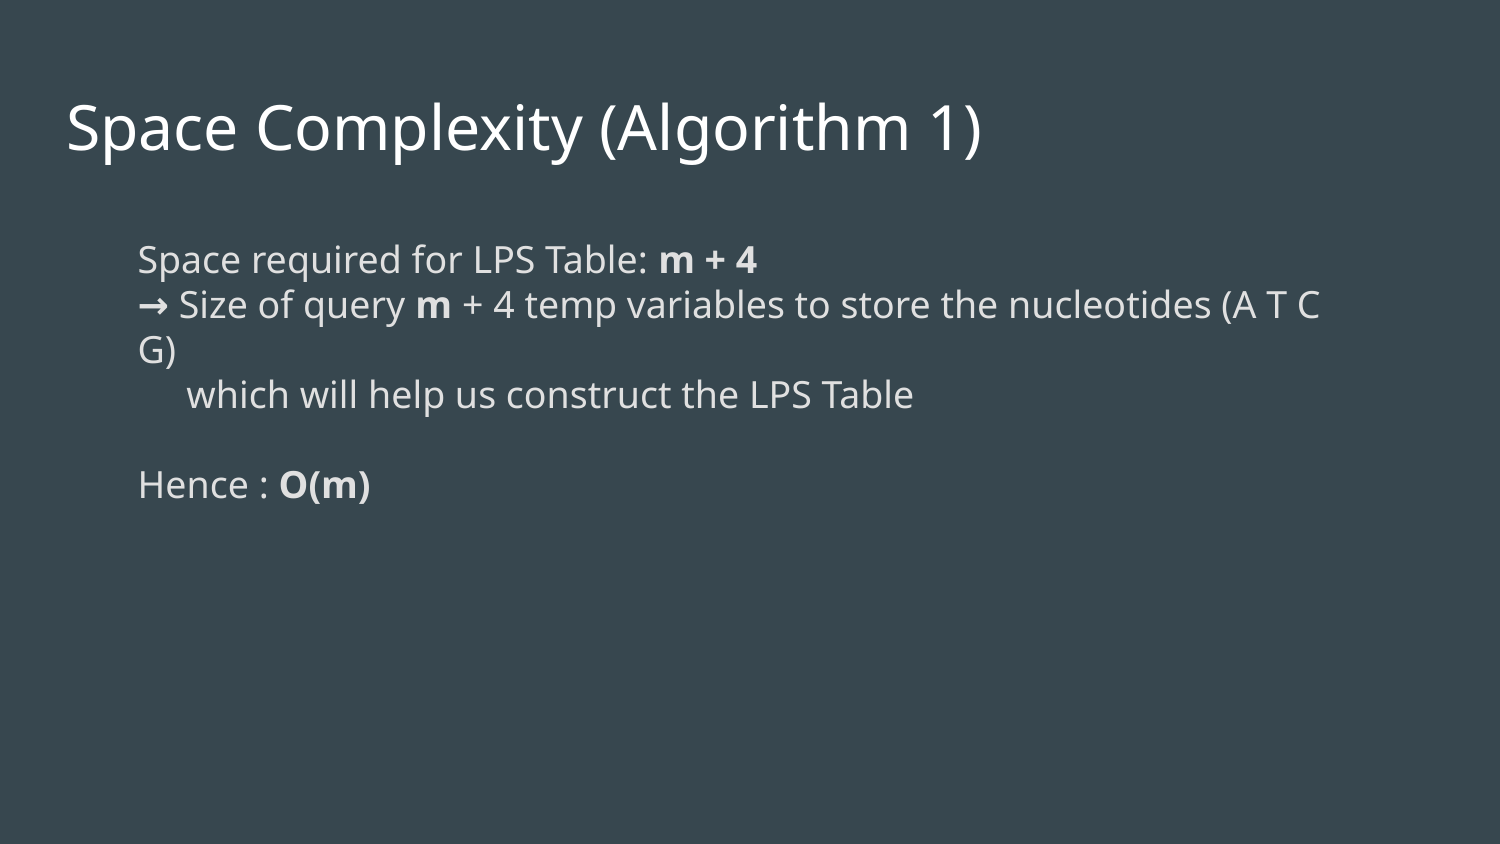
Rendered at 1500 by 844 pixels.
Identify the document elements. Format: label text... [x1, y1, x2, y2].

title Space Complexity (Algorithm 1) [51, 72, 1449, 167]
text_box Space required for LPS Table: m + 4 → Size of query m + 4 temp variables to store the nucleotides (A T C G) which will help us construct the LPS Table Hence : O(m) [122, 220, 1378, 754]
